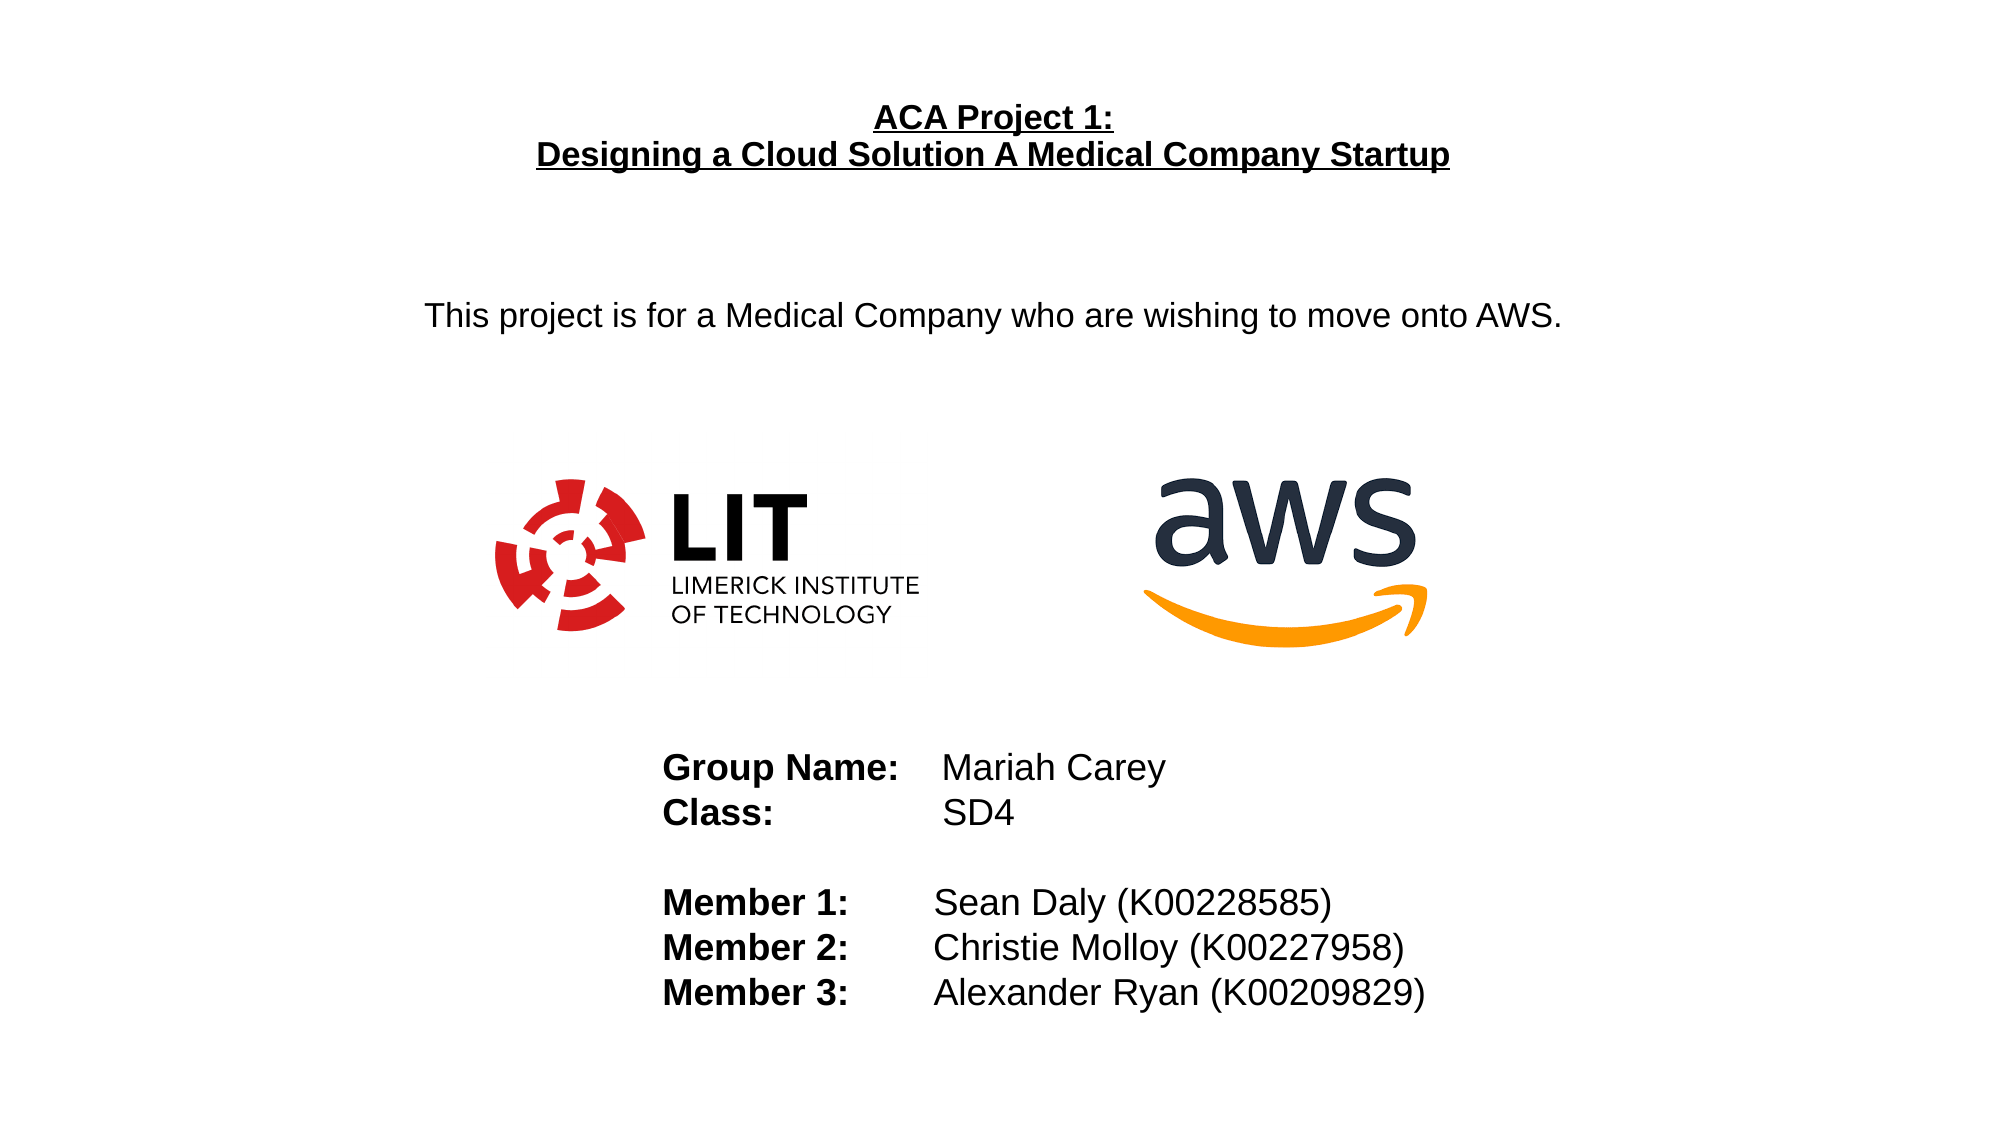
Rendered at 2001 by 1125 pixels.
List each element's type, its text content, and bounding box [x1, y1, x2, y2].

picture [486, 432, 928, 678]
text_box Group Name: Mariah Carey Class: SD4 Member 1: Sean Daly (K00228585) Member 2: Christie Molloy (K00227958) Member 3: Alexander Ryan (K00209829) [647, 690, 1529, 1021]
picture [1141, 477, 1428, 648]
title ACA Project 1: Designing a Cloud Solution A Medical Company Startup This project is for a Medical Company who are wishing to move onto AWS. [243, 89, 1744, 481]
